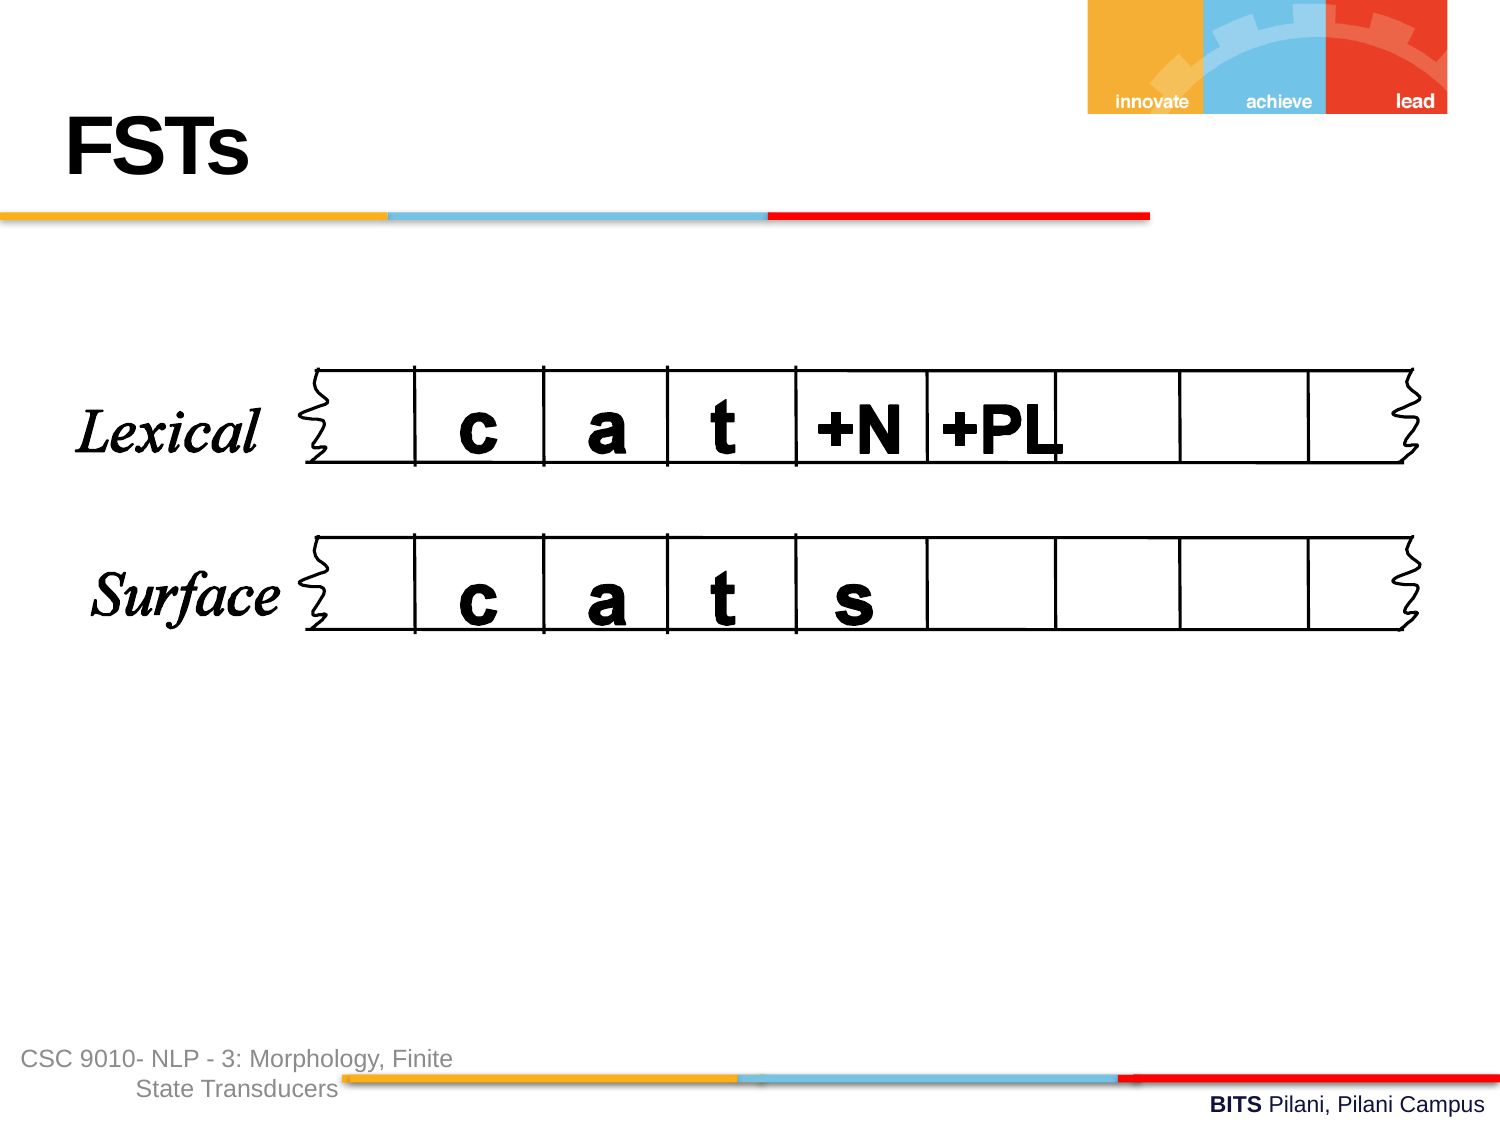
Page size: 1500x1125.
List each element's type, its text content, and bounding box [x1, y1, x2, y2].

title FSTs [49, 47, 1325, 235]
text_box [589, 412, 626, 454]
text_box [1028, 405, 1062, 454]
text_box [298, 536, 328, 629]
text_box [185, 423, 210, 453]
text_box [835, 584, 873, 626]
text_box [589, 584, 626, 626]
text_box [943, 412, 977, 446]
text_box [984, 405, 1021, 454]
text_box [460, 412, 497, 454]
footer CSC 9010- NLP - 3: Morphology, Finite State Transducers [0, 1042, 475, 1103]
text_box [711, 399, 735, 454]
text_box [212, 423, 242, 453]
text_box [298, 369, 328, 461]
picture [1087, 0, 1448, 114]
text_box [244, 408, 261, 453]
text_box [75, 410, 109, 452]
text_box [111, 423, 136, 453]
text_box [819, 412, 853, 446]
text_box [154, 586, 178, 615]
text_box [860, 405, 899, 454]
text_box [196, 586, 226, 616]
text_box [135, 423, 166, 453]
text_box [255, 586, 280, 616]
text_box [166, 571, 207, 629]
text_box [228, 586, 254, 616]
text_box [1392, 369, 1421, 463]
text_box [460, 584, 497, 626]
text_box [711, 571, 735, 626]
text_box [1392, 536, 1421, 630]
text_box [91, 572, 126, 616]
text_box [169, 423, 182, 453]
text_box [124, 586, 154, 616]
text_box [177, 411, 184, 418]
